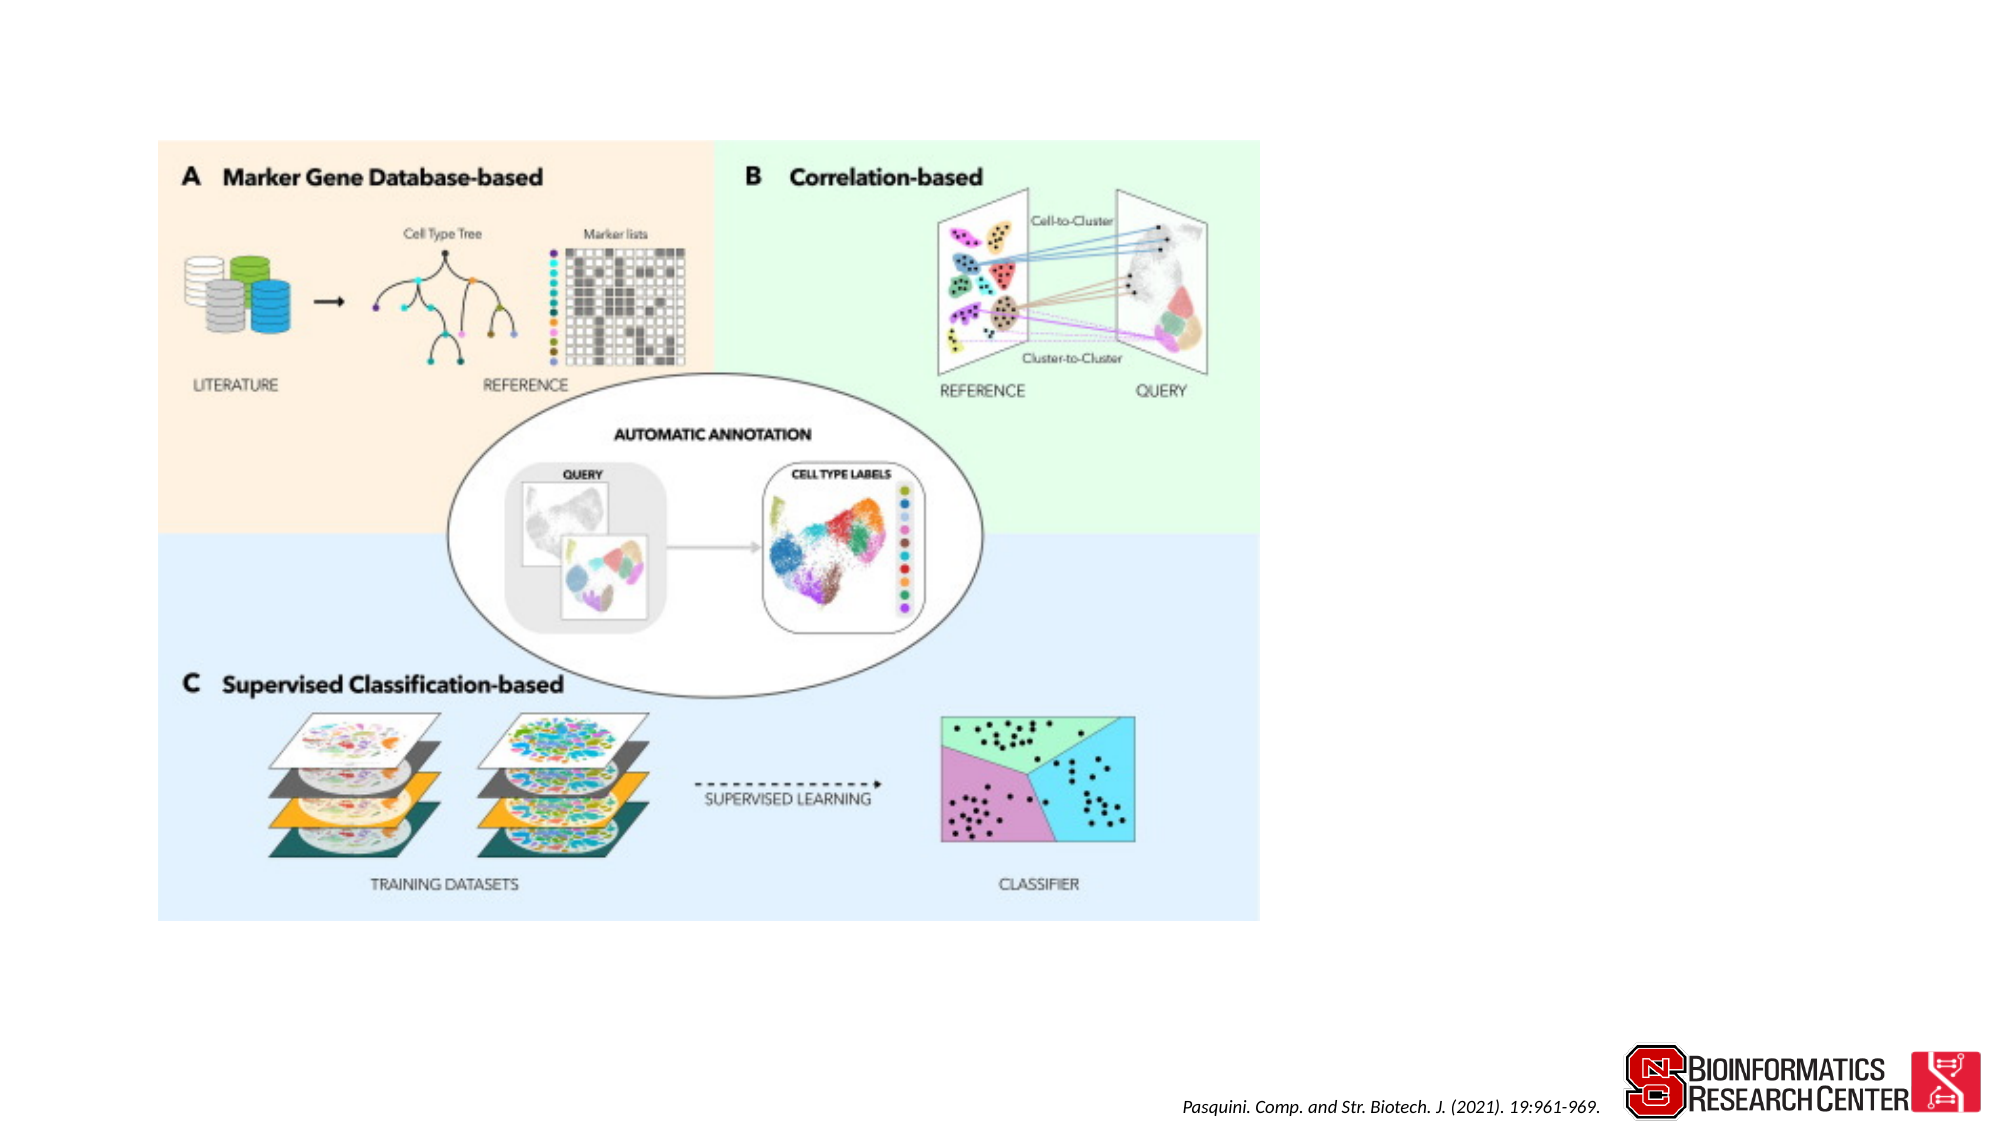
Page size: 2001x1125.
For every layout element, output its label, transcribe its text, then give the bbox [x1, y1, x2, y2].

text_box Pasquini. Comp. and Str. Biotech. J. (2021). 19:961-969. [1150, 1087, 1616, 1125]
picture [1623, 1042, 1982, 1121]
picture [158, 140, 1260, 921]
